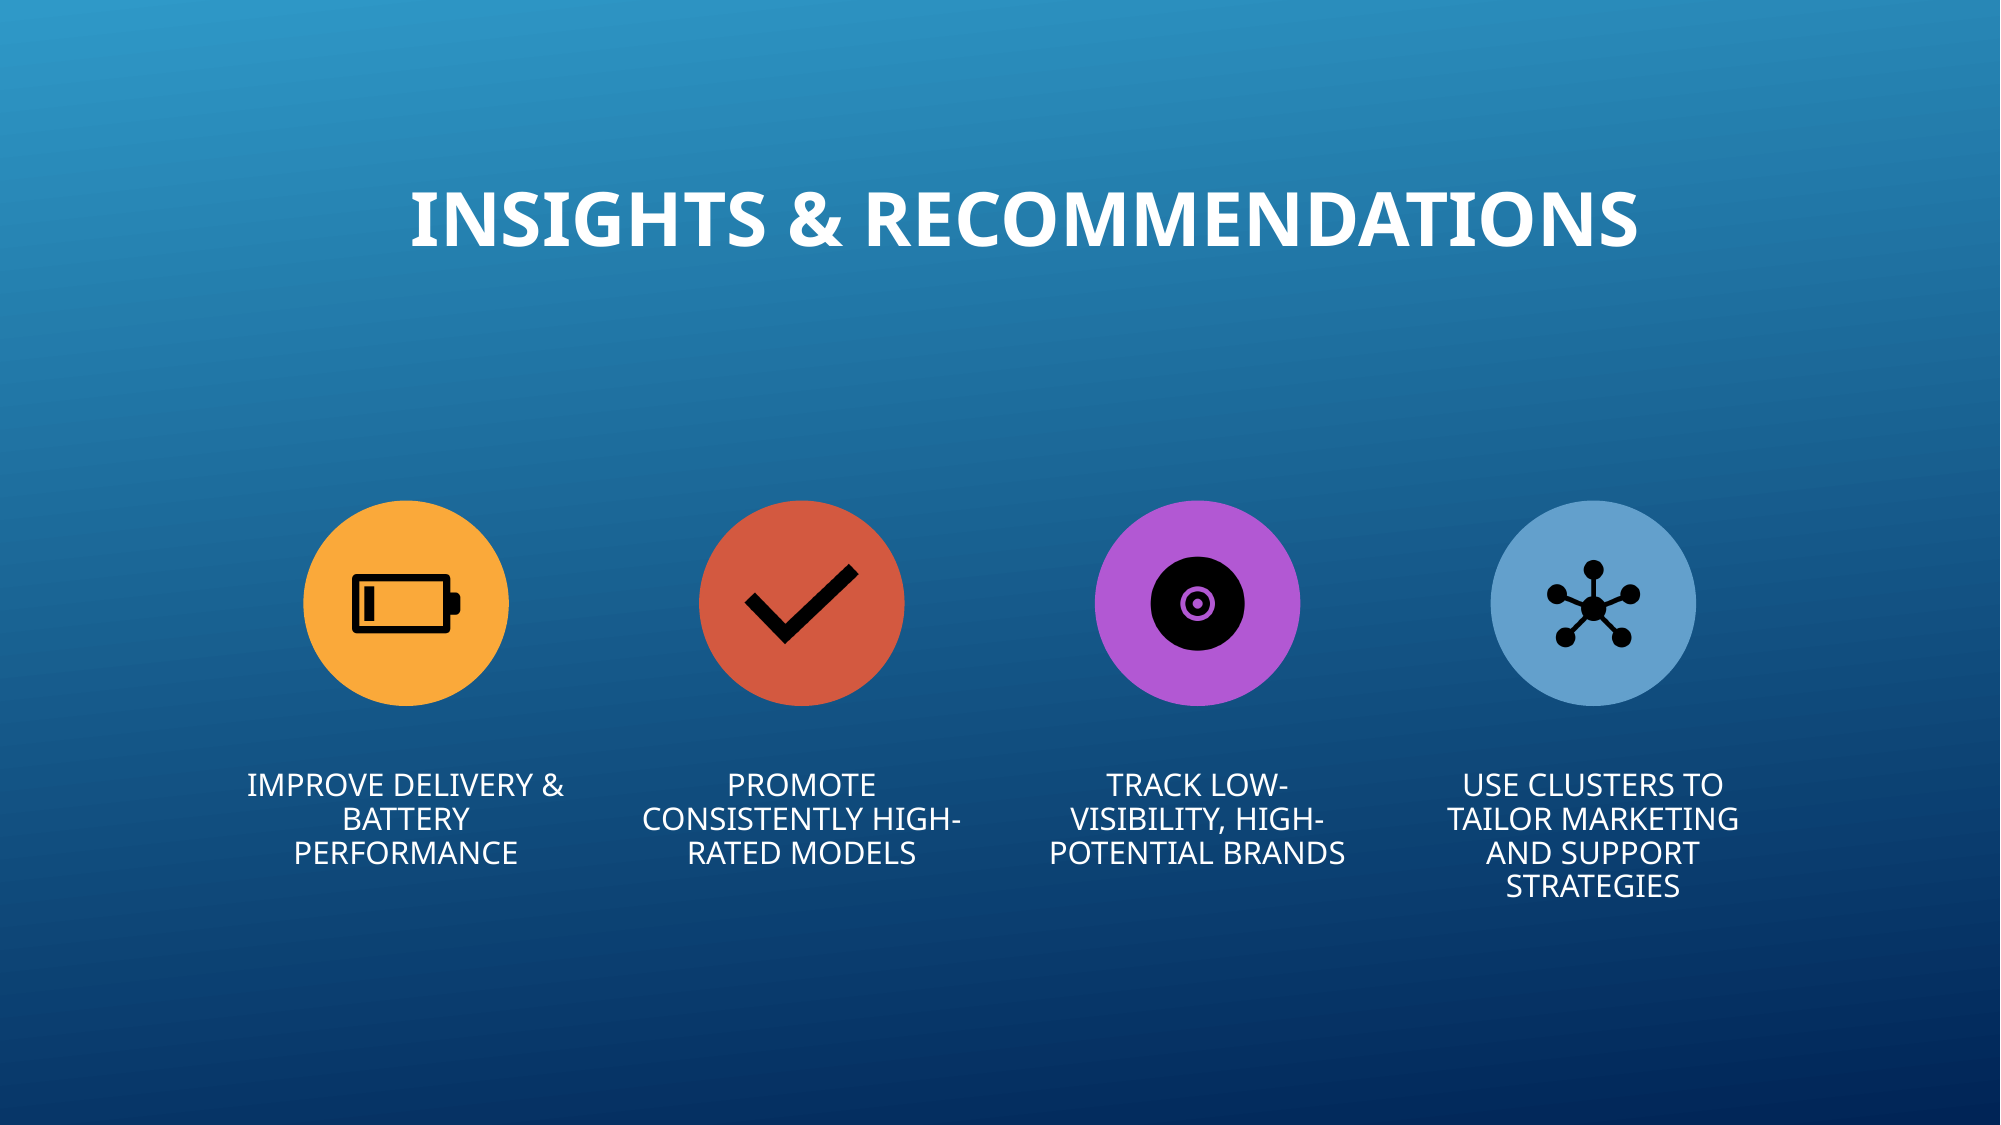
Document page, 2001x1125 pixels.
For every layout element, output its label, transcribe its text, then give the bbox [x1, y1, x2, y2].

text_box [0, 0, 2000, 1125]
title Insights & Recommendations [187, 101, 1813, 344]
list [186, 400, 1813, 989]
